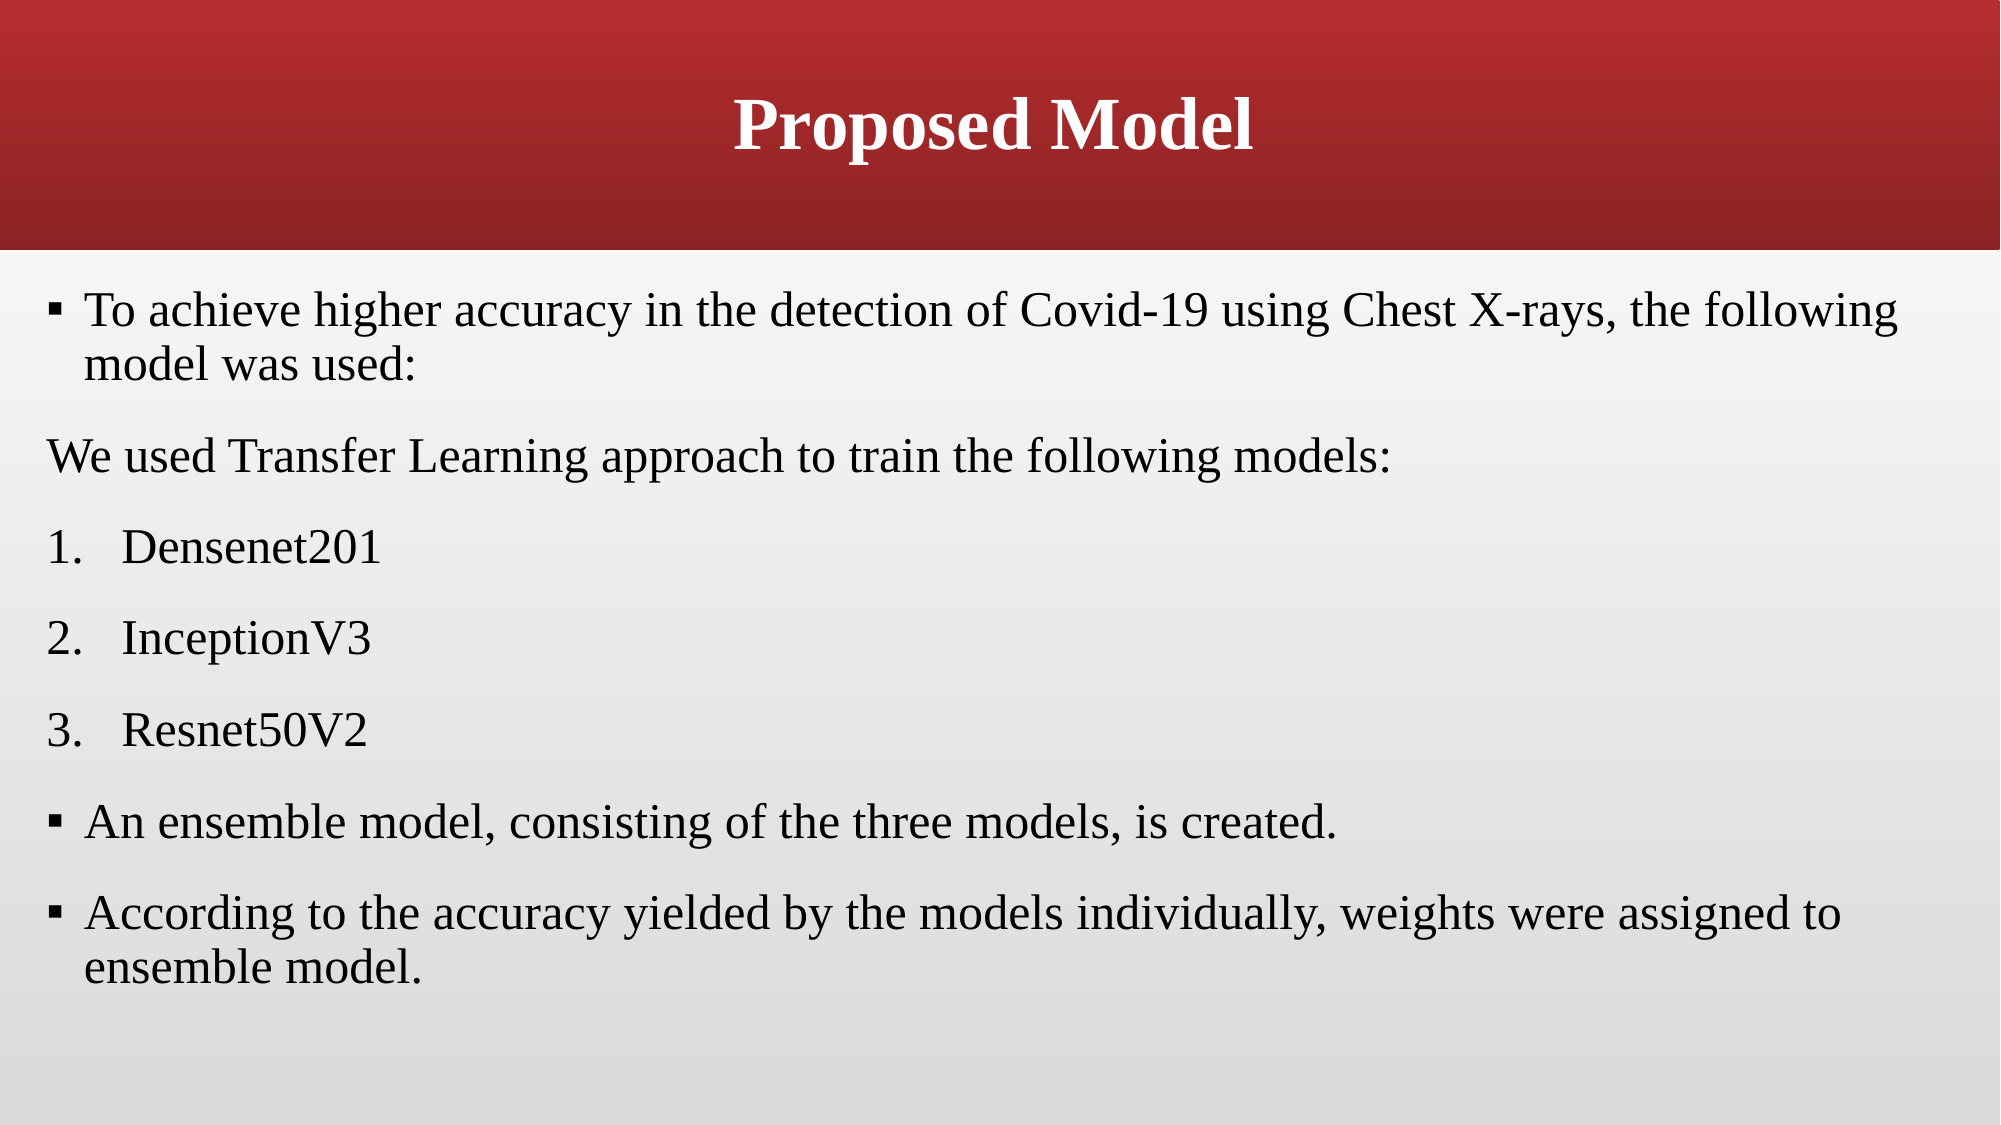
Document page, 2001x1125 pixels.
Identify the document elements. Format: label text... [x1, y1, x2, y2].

list To achieve higher accuracy in the detection of Covid-19 using Chest X-rays, the following model was used: We used Transfer Learning approach to train the following models: Densenet201 InceptionV3 Resnet50V2 An ensemble model, consisting of the three models, is created. According to the accuracy yielded by the models individually, weights were assigned to ensemble model. [31, 276, 1934, 1125]
title Proposed Model [55, 16, 1934, 234]
